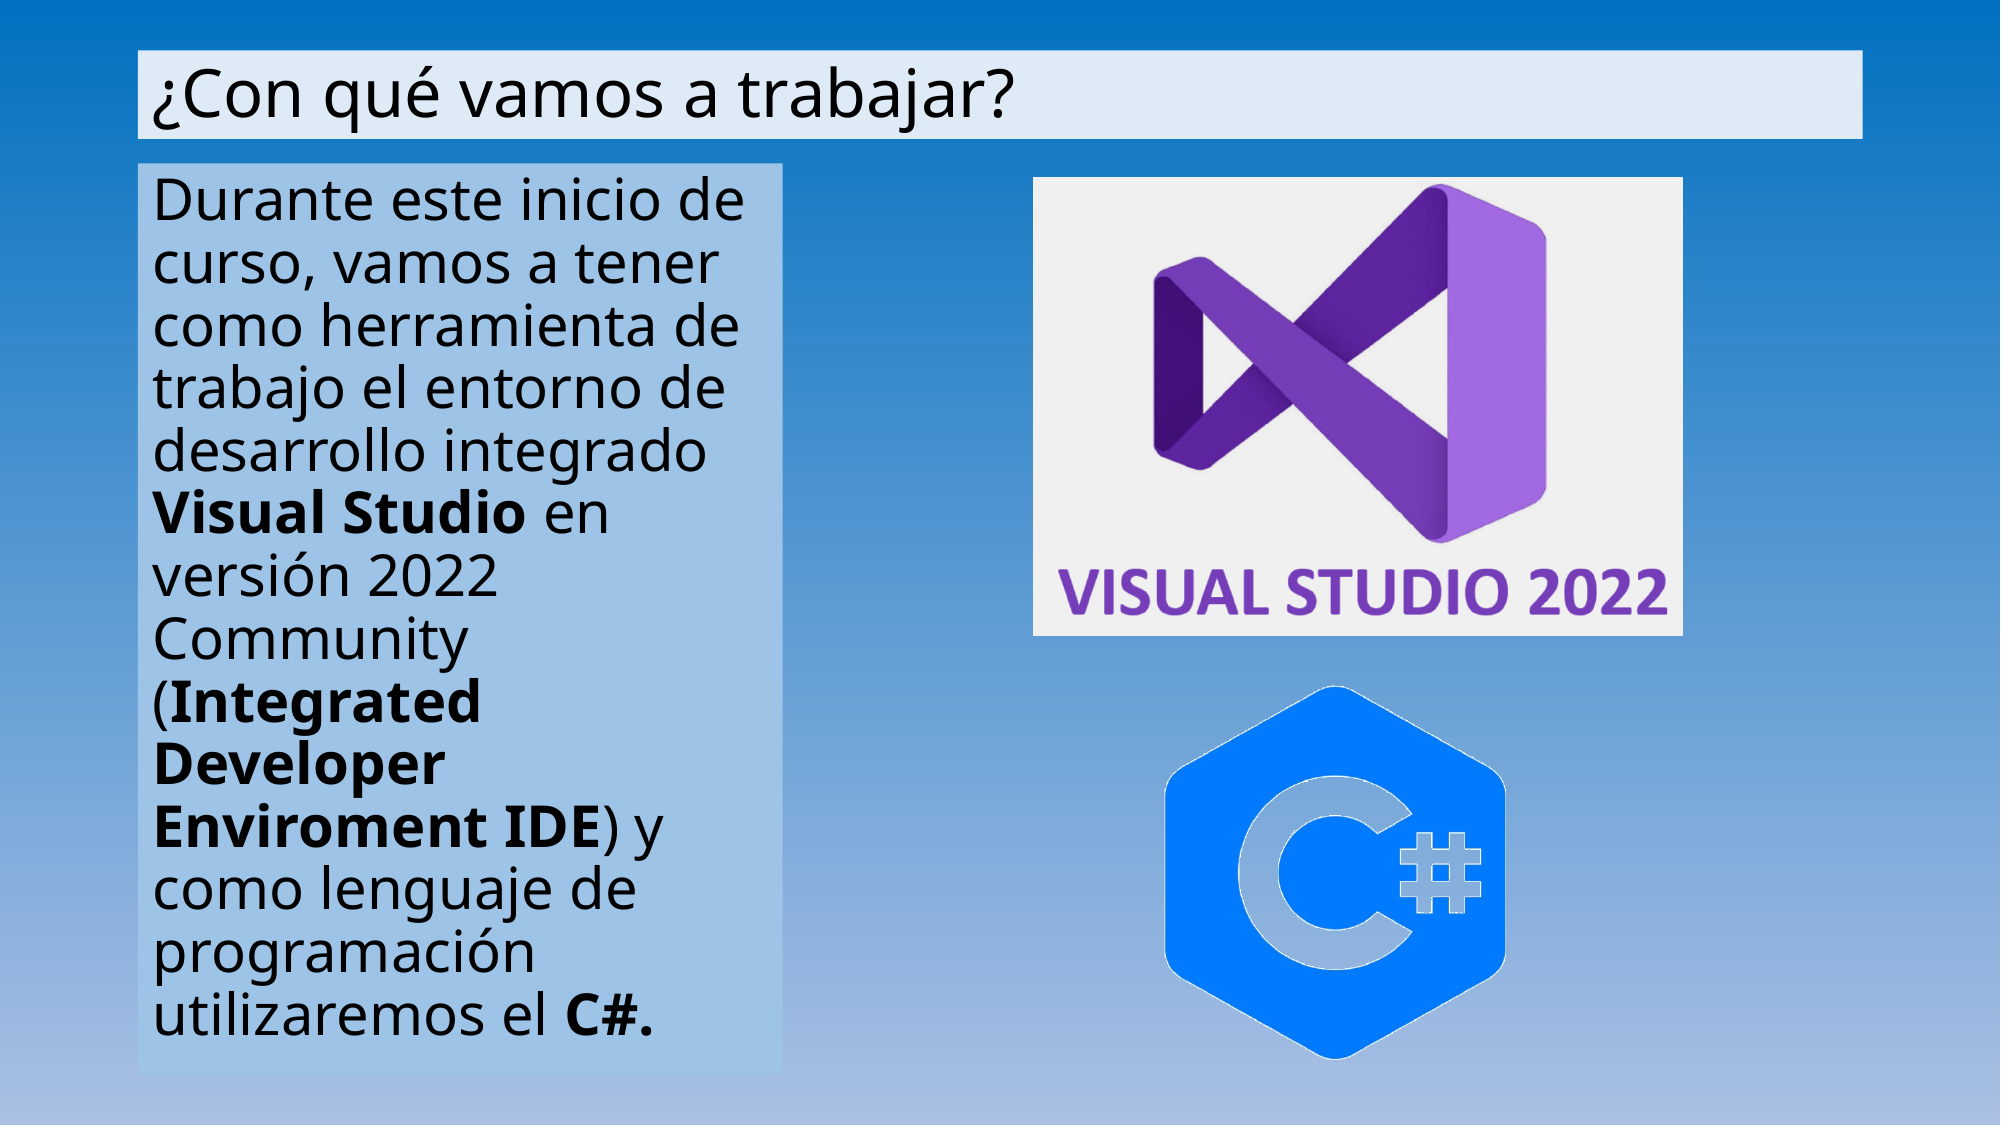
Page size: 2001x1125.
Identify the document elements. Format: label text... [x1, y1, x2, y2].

title ¿Con qué vamos a trabajar? [137, 50, 1863, 139]
list Durante este inicio de curso, vamos a tener como herramienta de trabajo el entorno de desarrollo integrado Visual Studio en versión 2022 Community (Integrated Developer Enviroment IDE) y como lenguaje de programación utilizaremos el C#. [137, 163, 783, 1075]
picture [1065, 670, 1605, 1075]
picture [1033, 176, 1684, 637]
